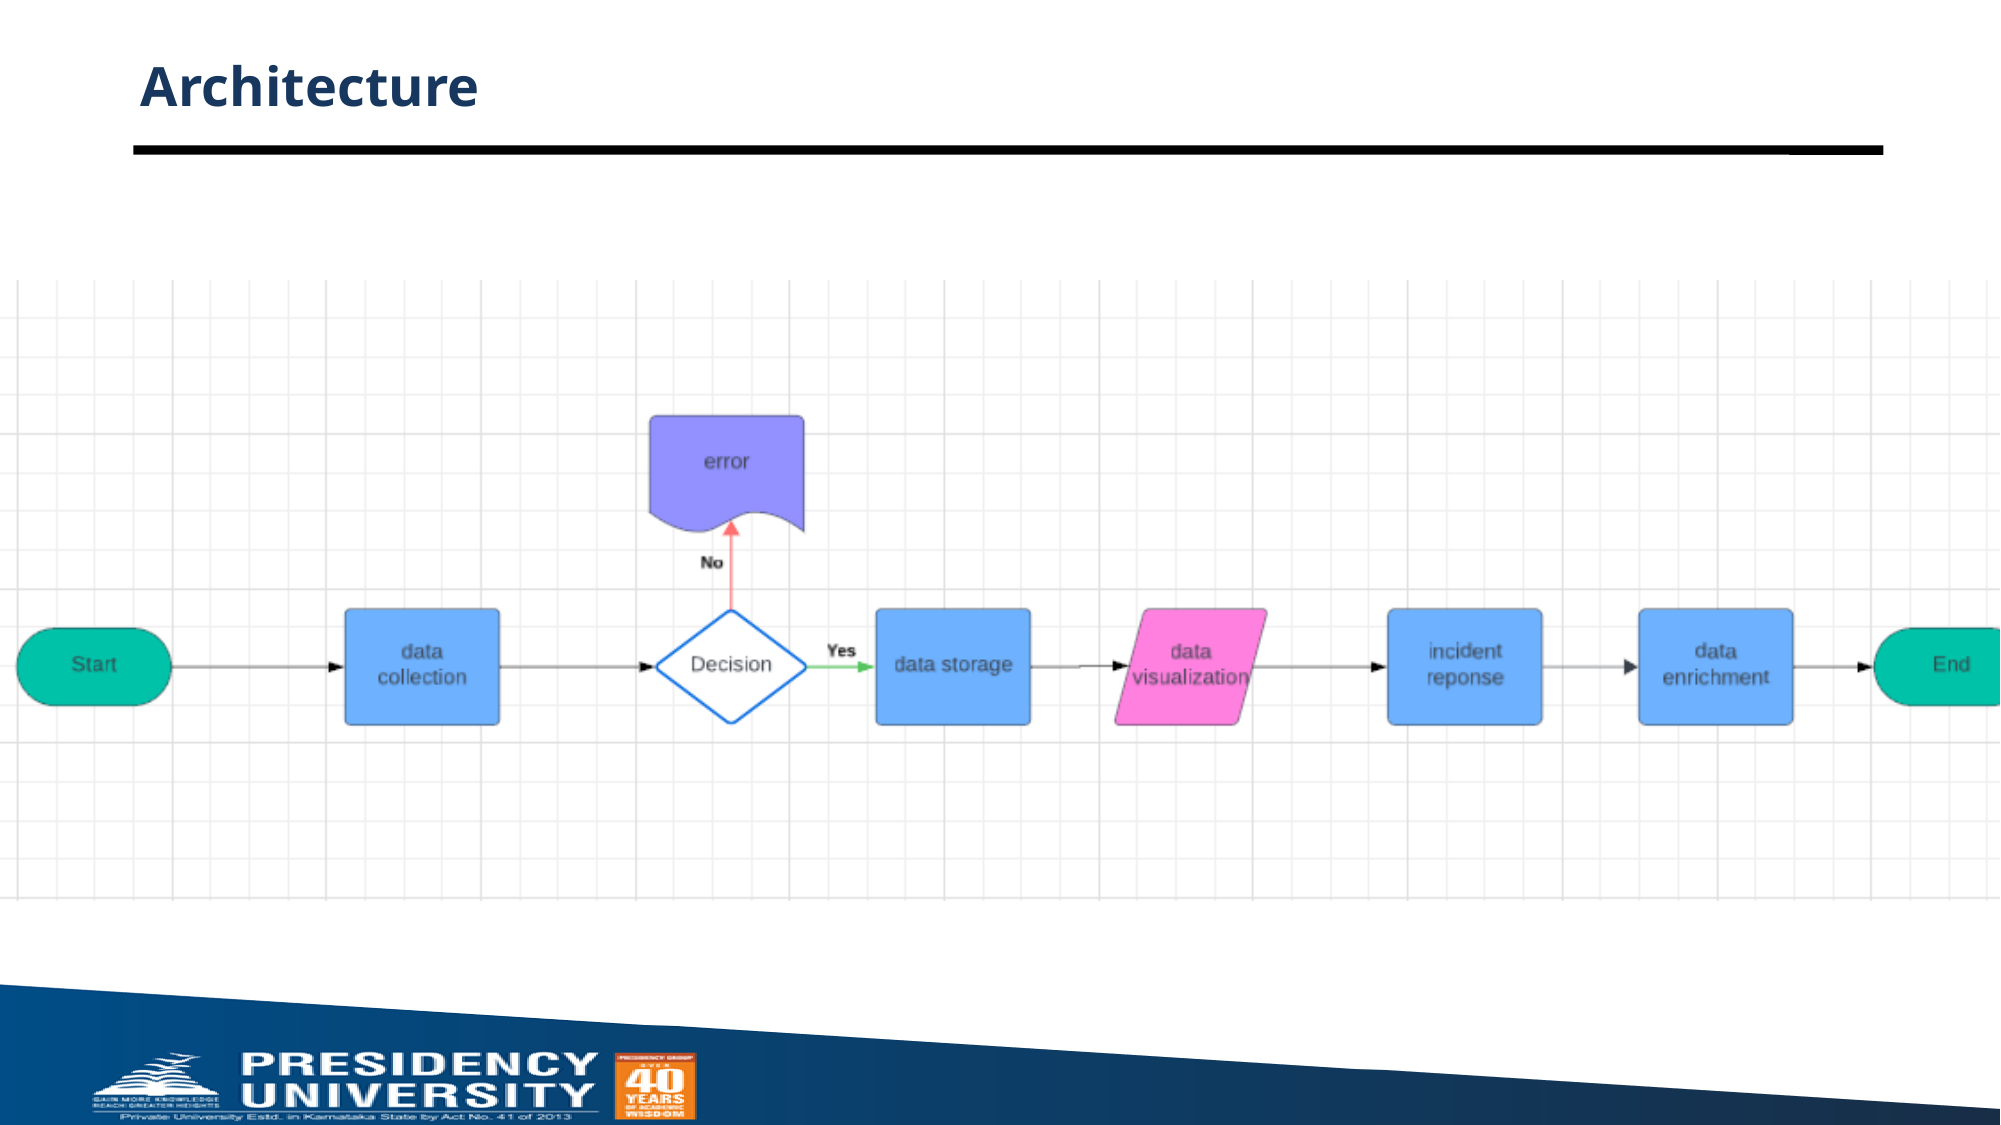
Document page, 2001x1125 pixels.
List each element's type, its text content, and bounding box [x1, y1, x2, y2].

title Architecture [132, 44, 1884, 126]
picture [0, 982, 2000, 1125]
picture [0, 280, 2000, 901]
